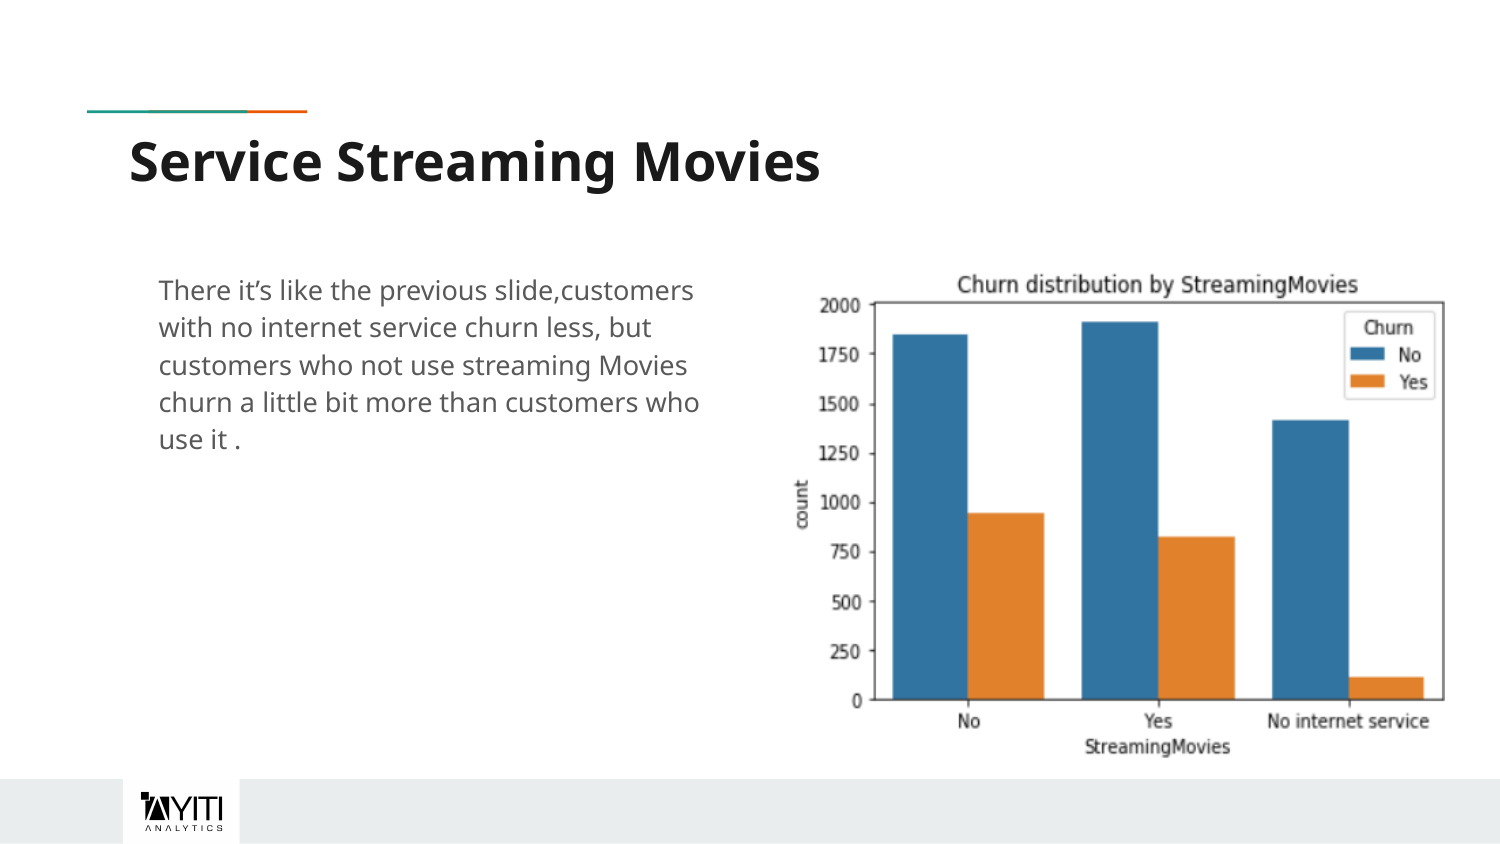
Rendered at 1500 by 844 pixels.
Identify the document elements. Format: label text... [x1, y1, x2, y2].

picture [774, 253, 1445, 761]
title Service Streaming Movies [114, 112, 1376, 200]
list There it’s like the previous slide,customers with no internet service churn less, but customers who not use streaming Movies churn a little bit more than customers who use it . [119, 253, 745, 766]
picture [122, 779, 240, 844]
